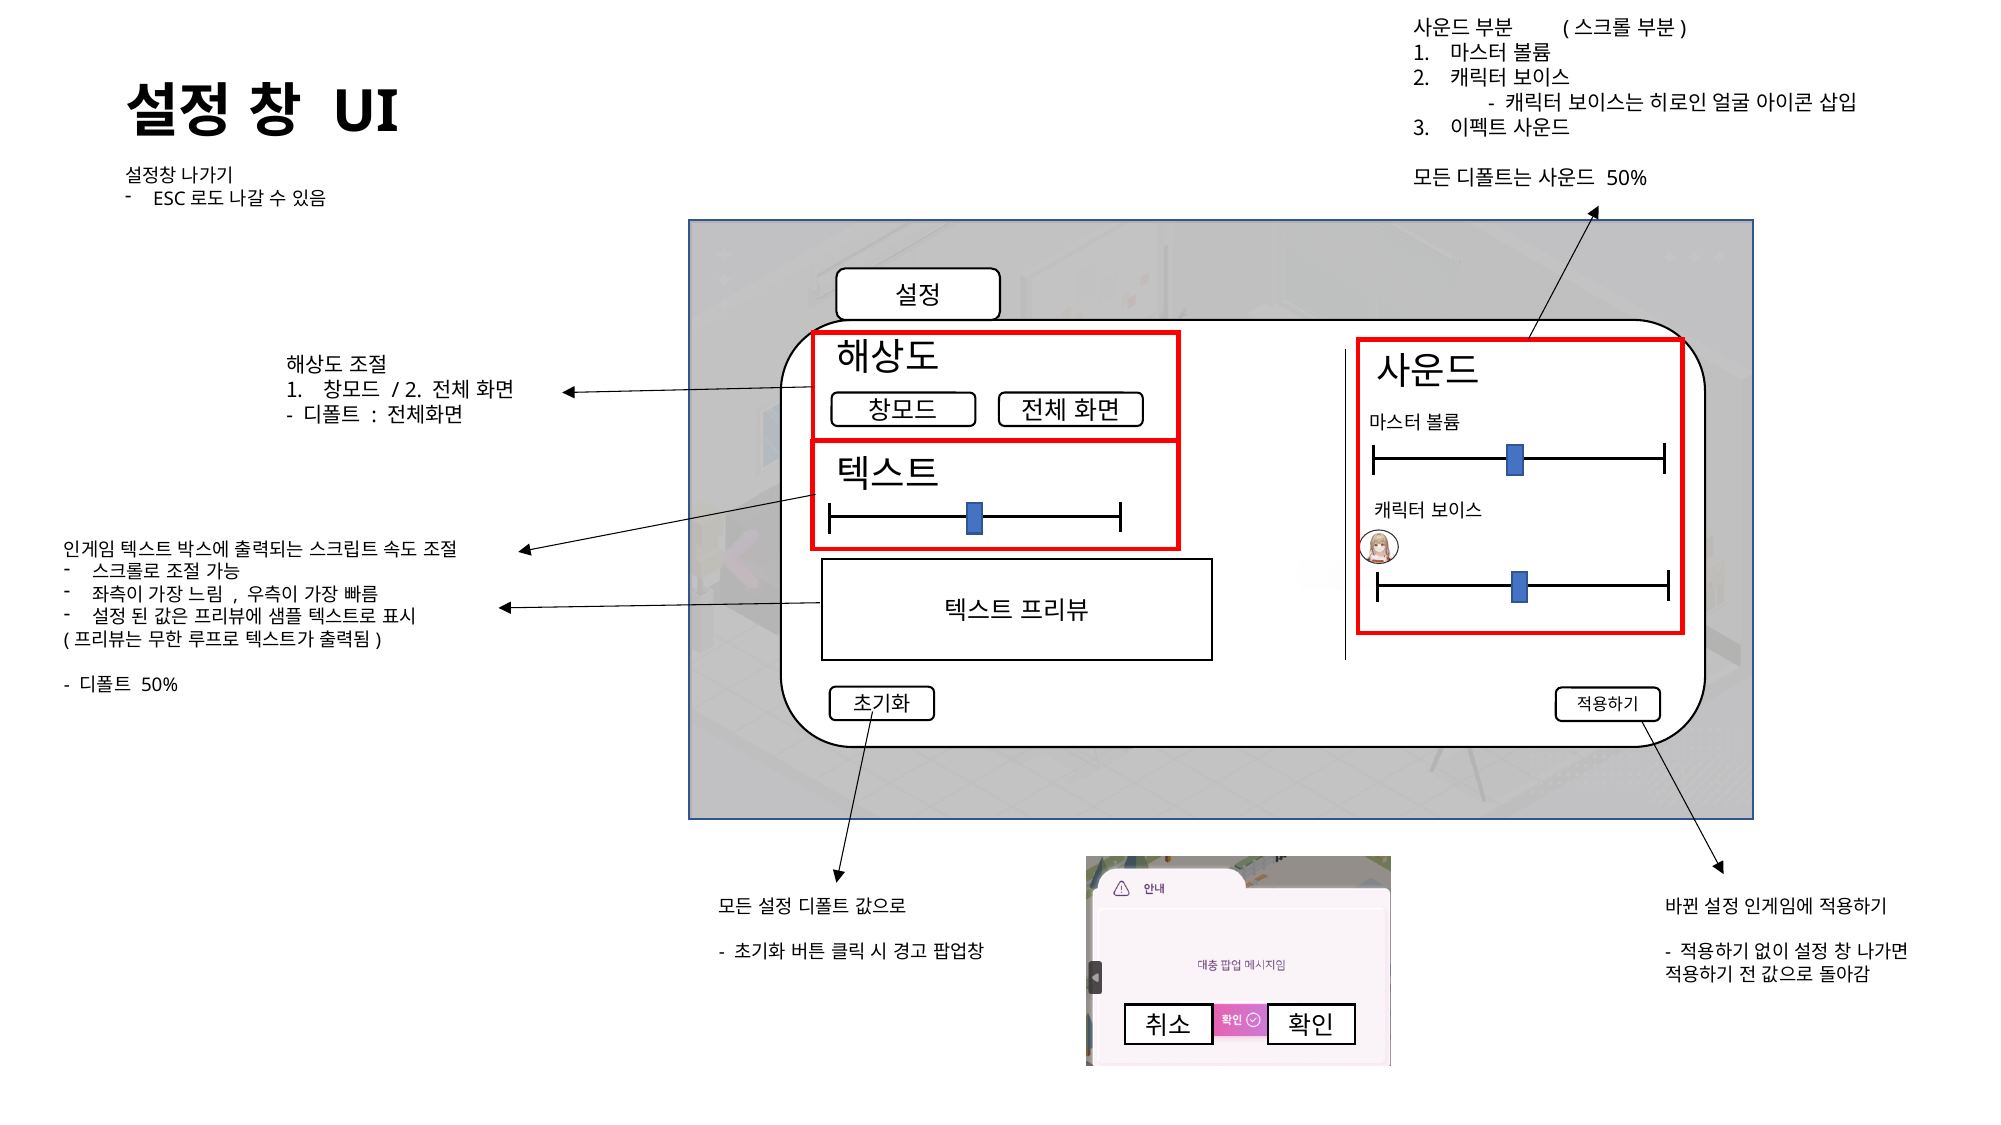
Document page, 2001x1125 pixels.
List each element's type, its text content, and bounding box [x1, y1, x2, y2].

text_box 모든 설정 디폴트 값으로 - 초기화 버튼 클릭 시 경고 팝업창 [704, 887, 1049, 971]
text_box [562, 386, 813, 393]
text_box 바뀐 설정 인게임에 적용하기 - 적용하기 없이 설정 창 나가면 적용하기 전 값으로 돌아감 [1650, 887, 1939, 993]
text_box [498, 602, 820, 608]
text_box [518, 494, 816, 552]
picture [1086, 856, 1391, 1066]
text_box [836, 711, 873, 883]
text_box 해상도 조절 창모드 / 2. 전체 화면 - 디폴트 : 전체화면 [271, 344, 567, 434]
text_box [1528, 205, 1599, 340]
text_box 설정 창 UI [110, 65, 714, 151]
text_box 인게임 텍스트 박스에 출력되는 스크립트 속도 조절 스크롤로 조절 가능 좌측이 가장 느림 , 우측이 가장 빠름 설정 된 값은 프리뷰에 샘플 텍스트로 표시 (프리뷰는 무한 루프로 텍스트가 출력됨) - 디폴트 50% [49, 530, 526, 703]
text_box 사운드 부분 (스크롤 부분) 마스터 볼륨 캐릭터 보이스 - 캐릭터 보이스는 히로인 얼굴 아이콘 삽입 이펙트 사운드 모든 디폴트는 사운드 50% [1398, 7, 1931, 198]
text_box 설정창 나가기 ESC로도 나갈 수 있음 [110, 156, 362, 217]
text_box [1641, 720, 1724, 875]
picture [689, 219, 1754, 820]
